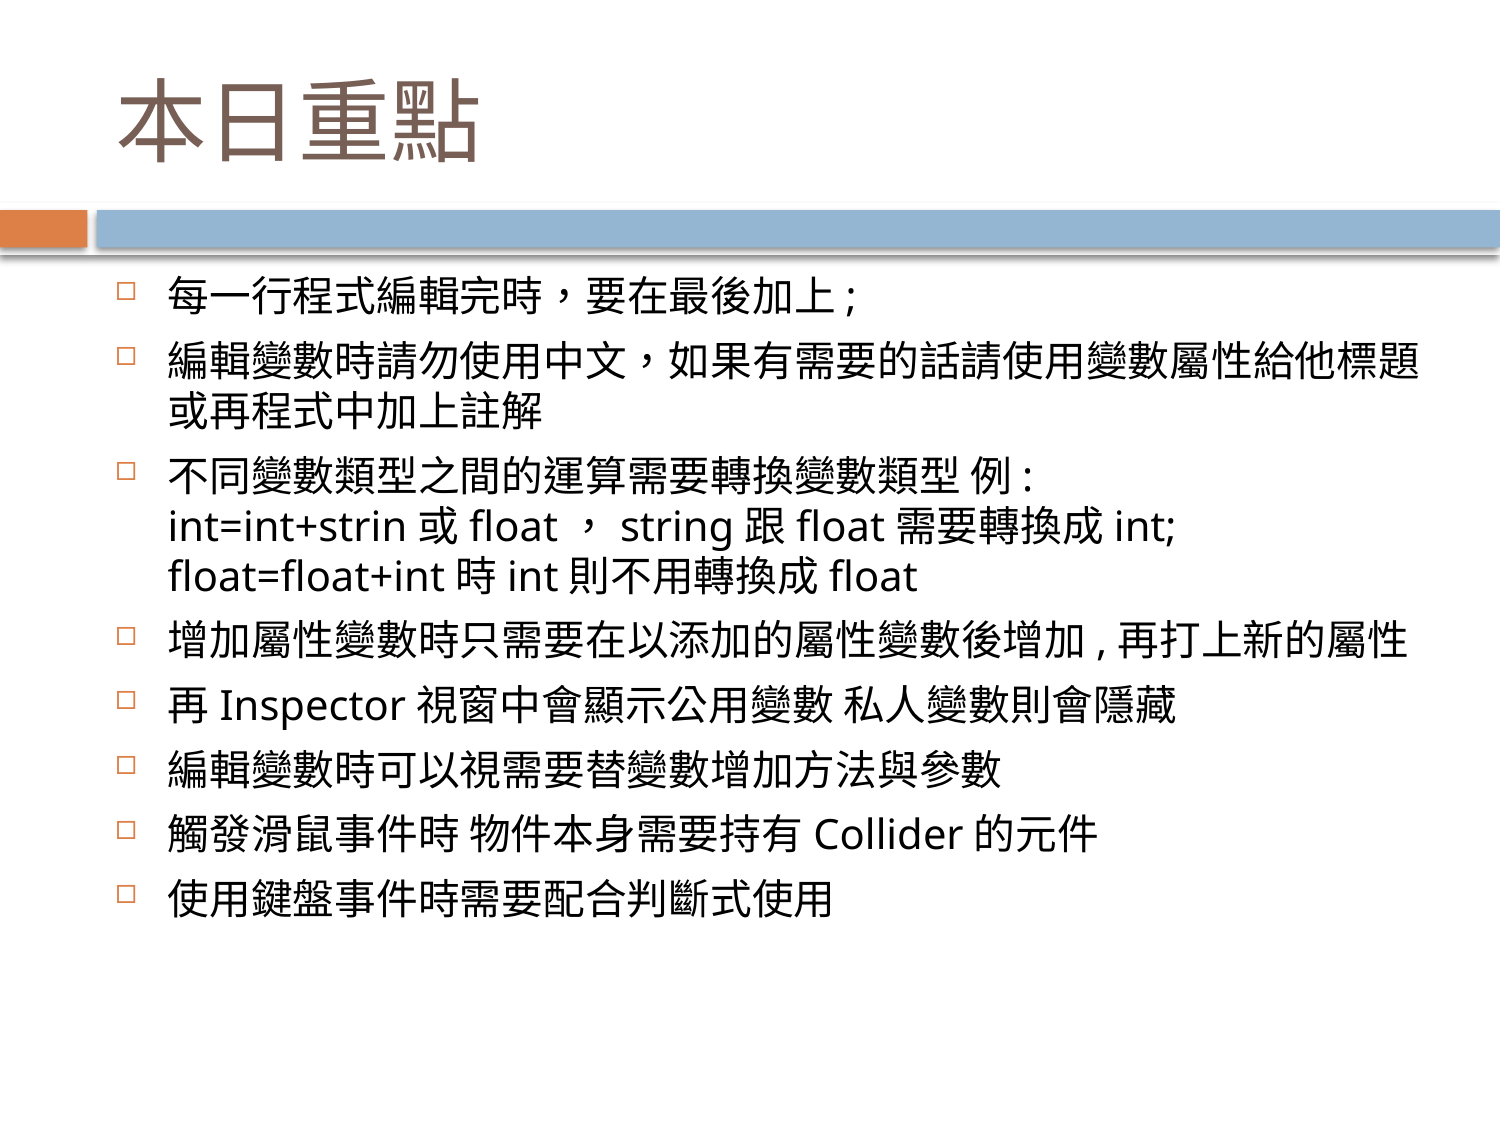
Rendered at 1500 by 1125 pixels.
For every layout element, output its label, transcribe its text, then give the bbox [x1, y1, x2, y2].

list 每一行程式編輯完時，要在最後加上; 編輯變數時請勿使用中文，如果有需要的話請使用變數屬性給他標題或再程式中加上註解 不同變數類型之間的運算需要轉換變數類型 例: int=int+strin或float，string跟float需要轉換成int; float=float+int時int則不用轉換成float 增加屬性變數時只需要在以添加的屬性變數後增加,再打上新的屬性 再Inspector視窗中會顯示公用變數 私人變數則會隱藏 編輯變數時可以視需要替變數增加方法與參數 觸發滑鼠事件時 物件本身需要持有Collider的元件 使用鍵盤事件時需要配合判斷式使用 [100, 262, 1438, 1000]
title 本日重點 [100, 37, 1438, 200]
